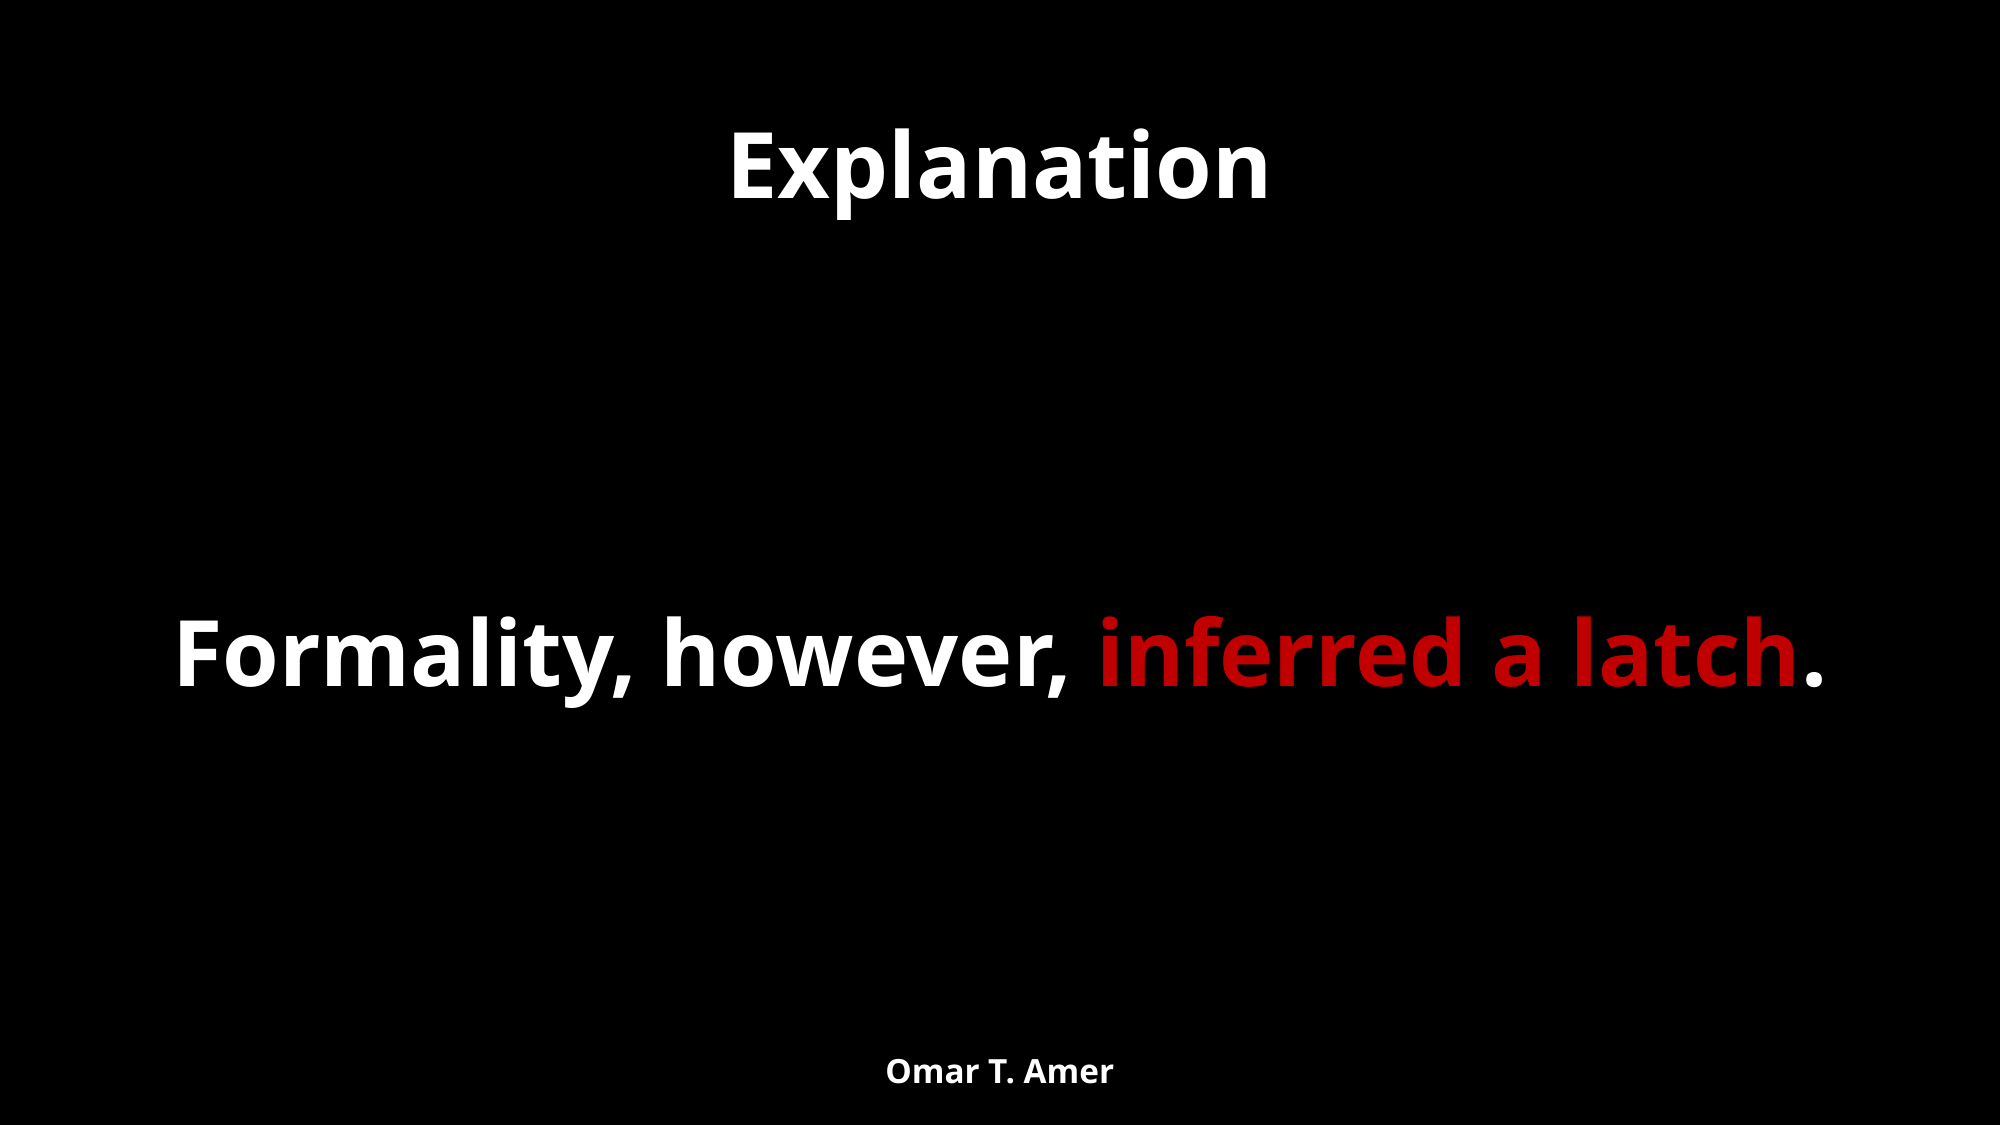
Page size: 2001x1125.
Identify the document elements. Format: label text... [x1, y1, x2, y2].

footer Omar T. Amer [662, 1042, 1338, 1103]
title Explanation [137, 59, 1863, 278]
list Formality, however, inferred a latch. [137, 299, 1863, 1014]
